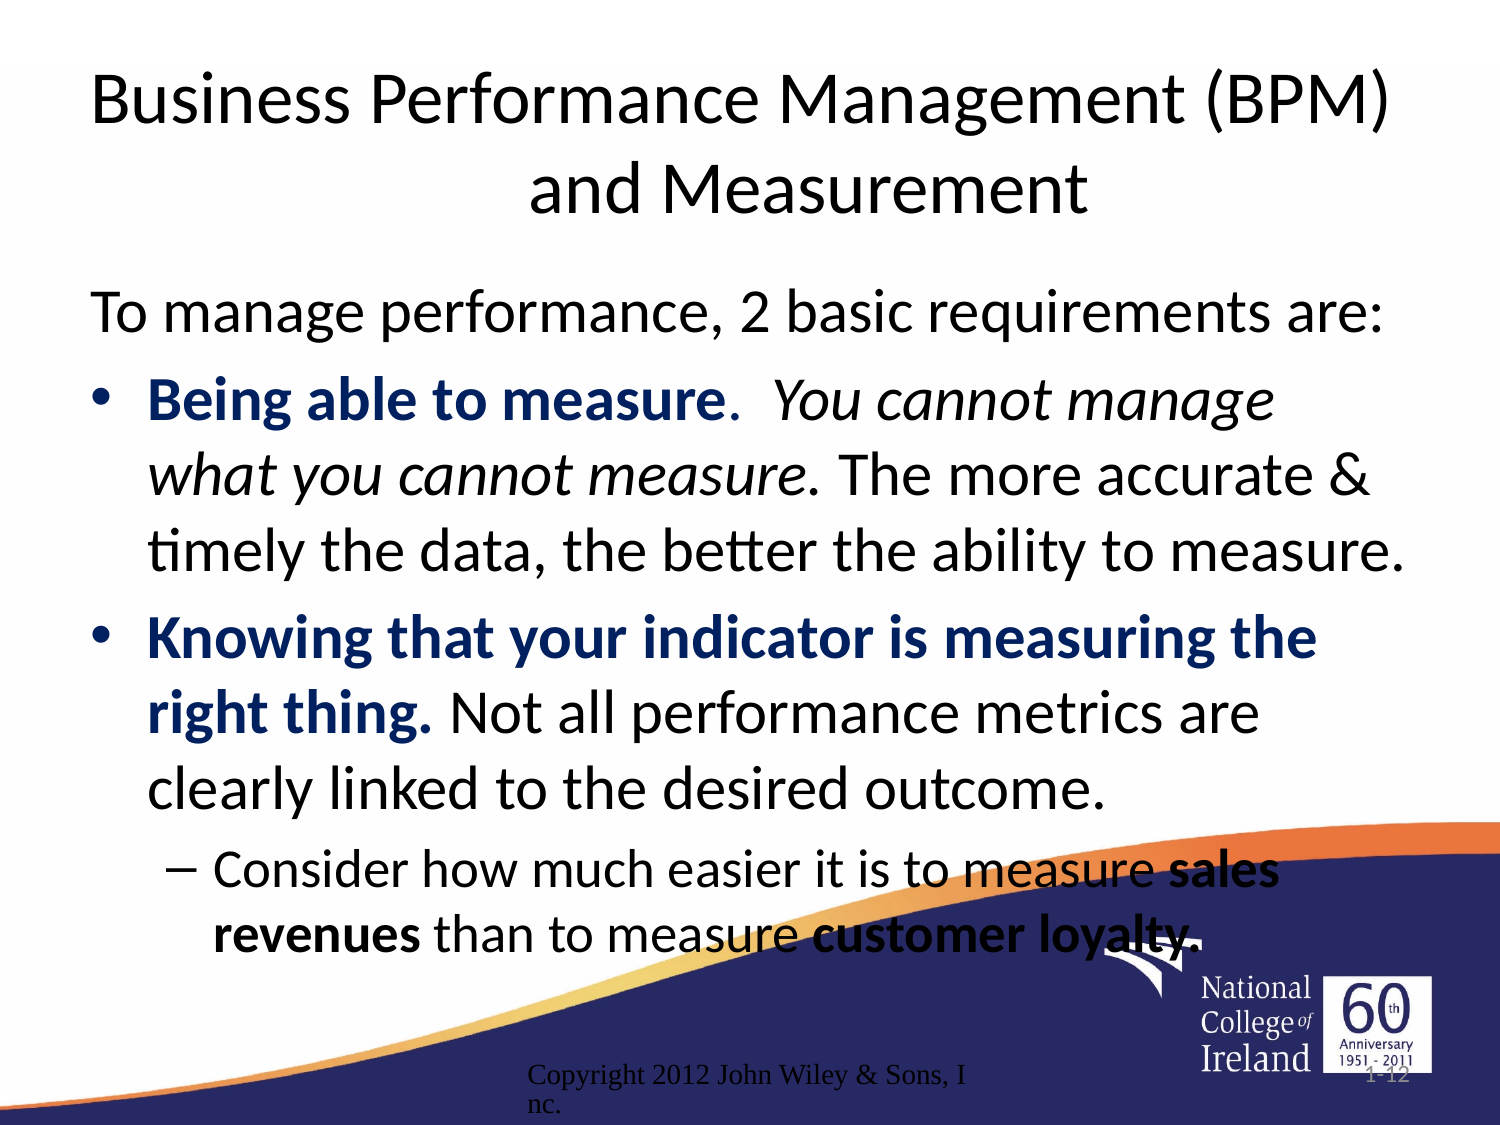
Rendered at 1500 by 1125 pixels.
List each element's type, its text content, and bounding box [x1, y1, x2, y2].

list To manage performance, 2 basic requirements are: Being able to measure. You cannot manage what you cannot measure. The more accurate & timely the data, the better the ability to measure. Knowing that your indicator is measuring the right thing. Not all performance metrics are clearly linked to the desired outcome. Consider how much easier it is to measure sales revenues than to measure customer loyalty. [75, 262, 1425, 1005]
picture [0, 69, 1500, 1125]
title Business Performance Management (BPM) and Measurement [75, 45, 1425, 233]
slide_number 1-12 [1074, 1042, 1425, 1103]
footer Copyright 2012 John Wiley & Sons, Inc. [512, 1042, 988, 1103]
